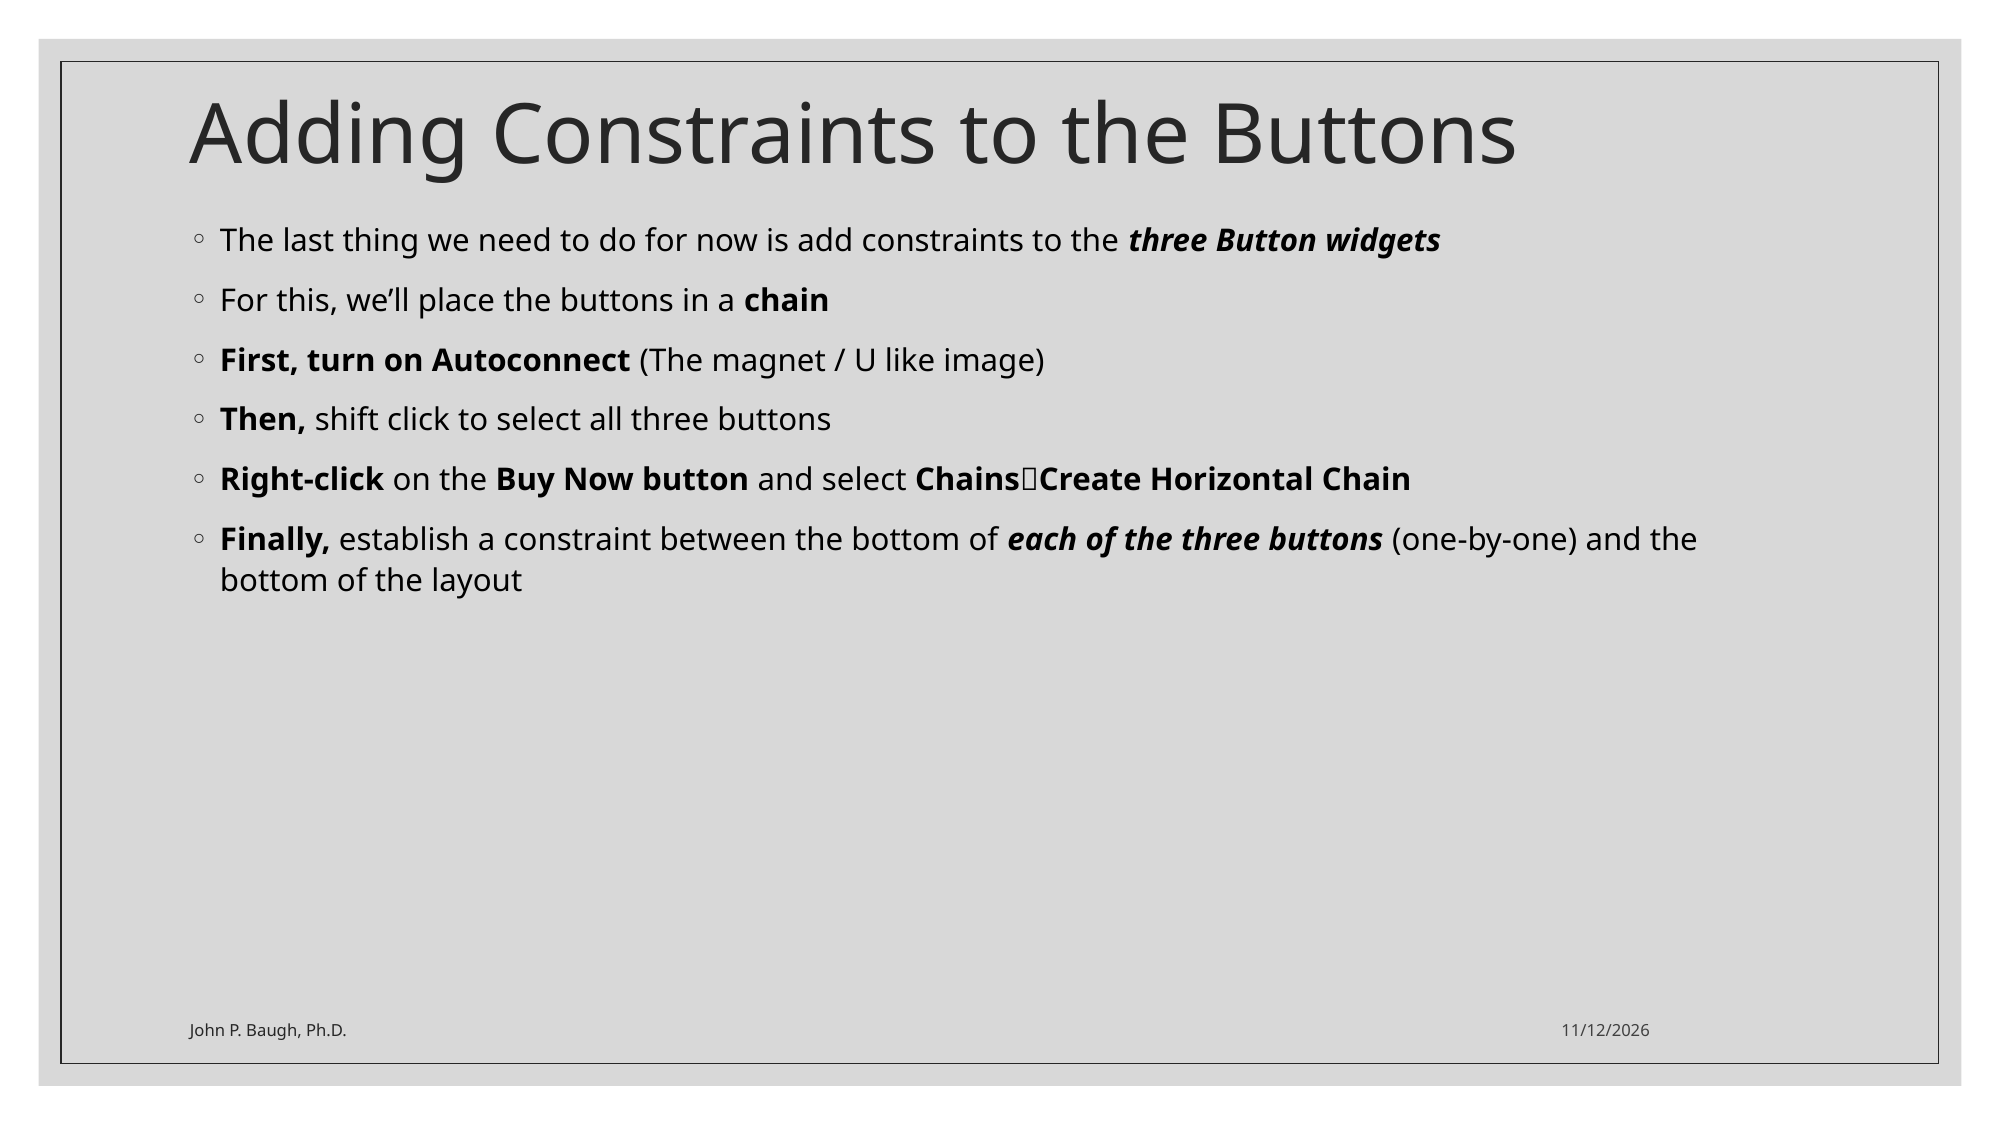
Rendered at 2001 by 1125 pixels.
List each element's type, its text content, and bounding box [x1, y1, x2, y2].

title Adding Constraints to the Buttons [174, 75, 1825, 198]
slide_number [1190, 990, 1665, 1050]
list The last thing we need to do for now is add constraints to the three Button widgets For this, we’ll place the buttons in a chain First, turn on Autoconnect (The magnet / U like image) Then, shift click to select all three buttons Right-click on the Buy Now button and select ChainsCreate Horizontal Chain Finally, establish a constraint between the bottom of each of the three buttons (one-by-one) and the bottom of the layout [174, 208, 1825, 977]
footer John P. Baugh, Ph.D. [174, 990, 1130, 1050]
